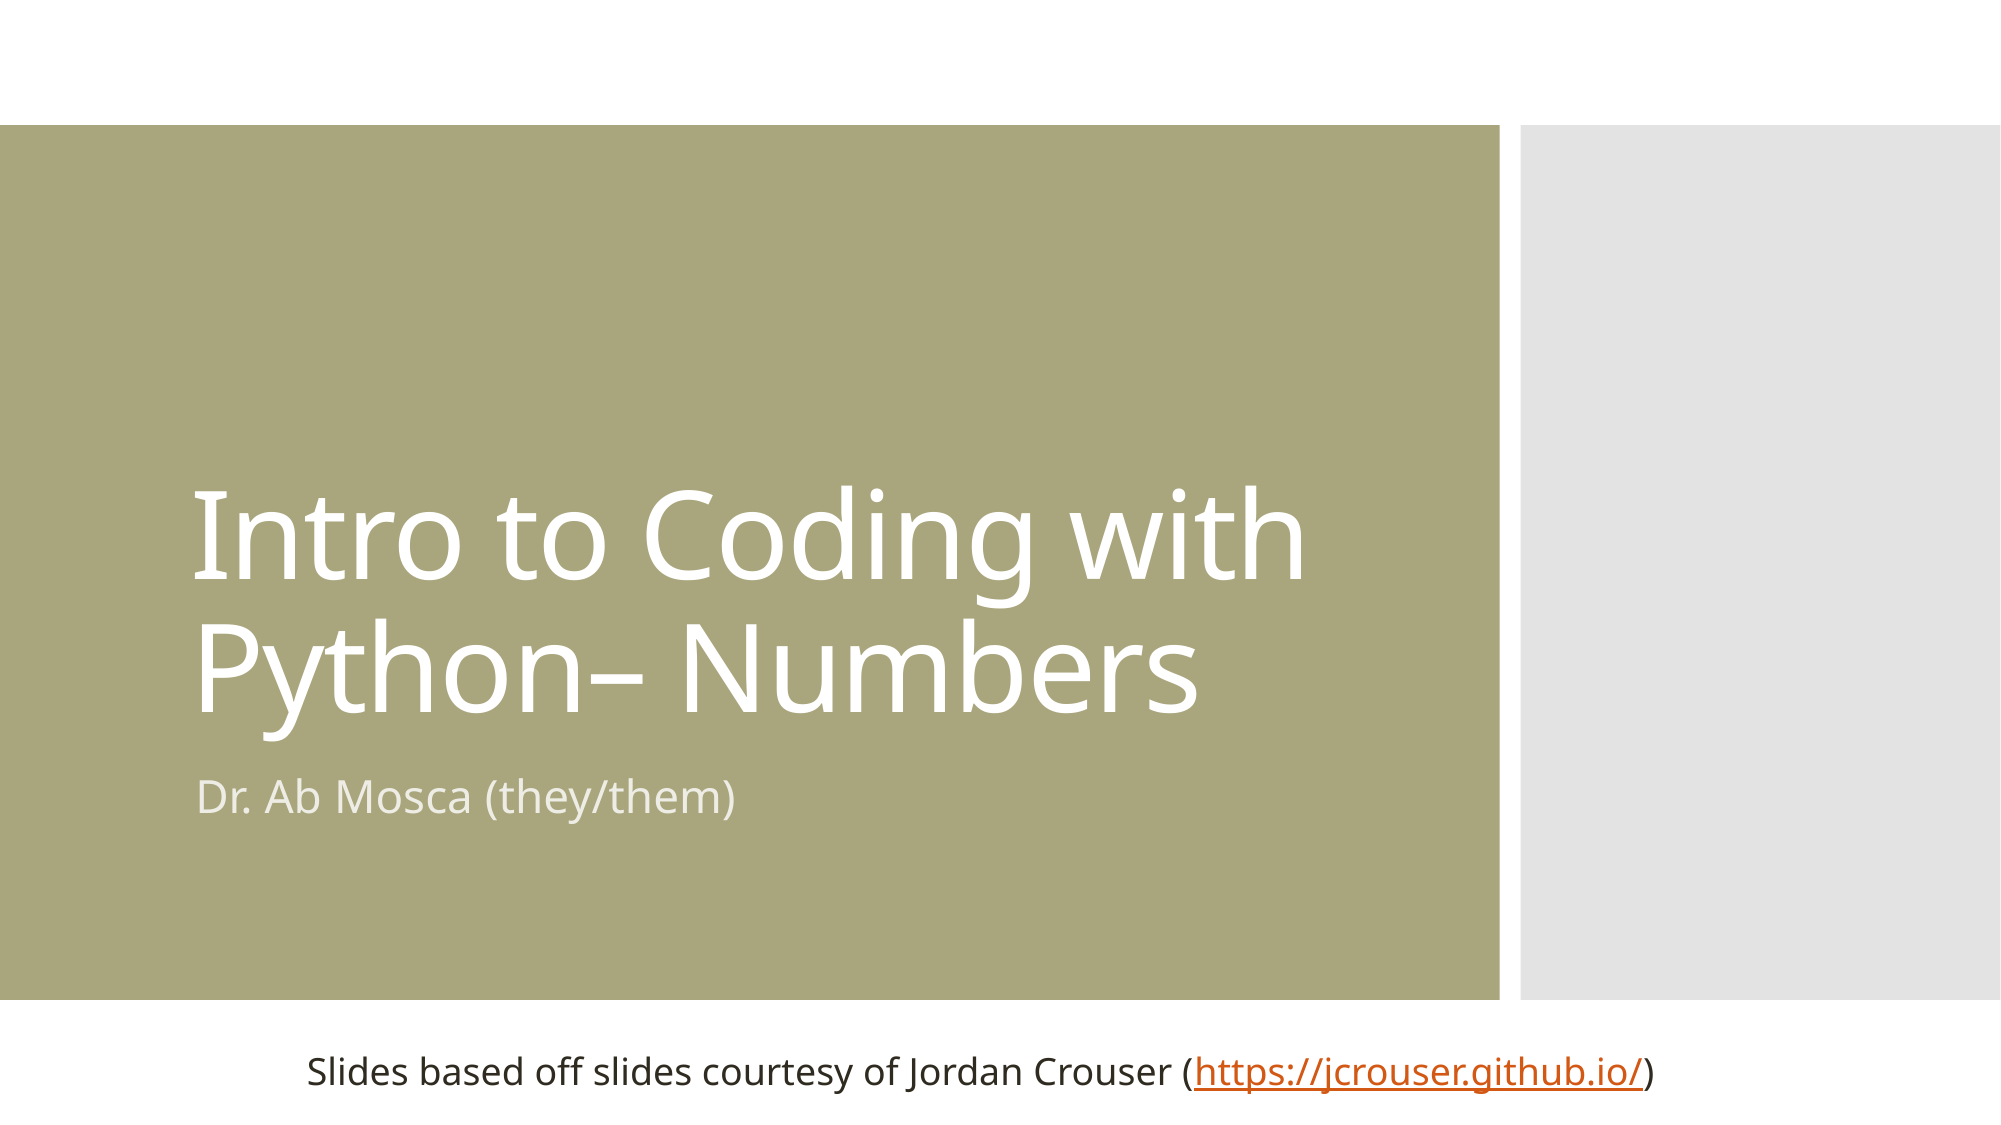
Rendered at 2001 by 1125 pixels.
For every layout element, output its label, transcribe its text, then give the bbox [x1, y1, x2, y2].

text_box Slides based off slides courtesy of Jordan Crouser (https://jcrouser.github.io/) [292, 1040, 1679, 1107]
subtitle Dr. Ab Mosca (they/them) [180, 766, 1381, 917]
title Intro to Coding with Python– Numbers [175, 213, 1376, 747]
